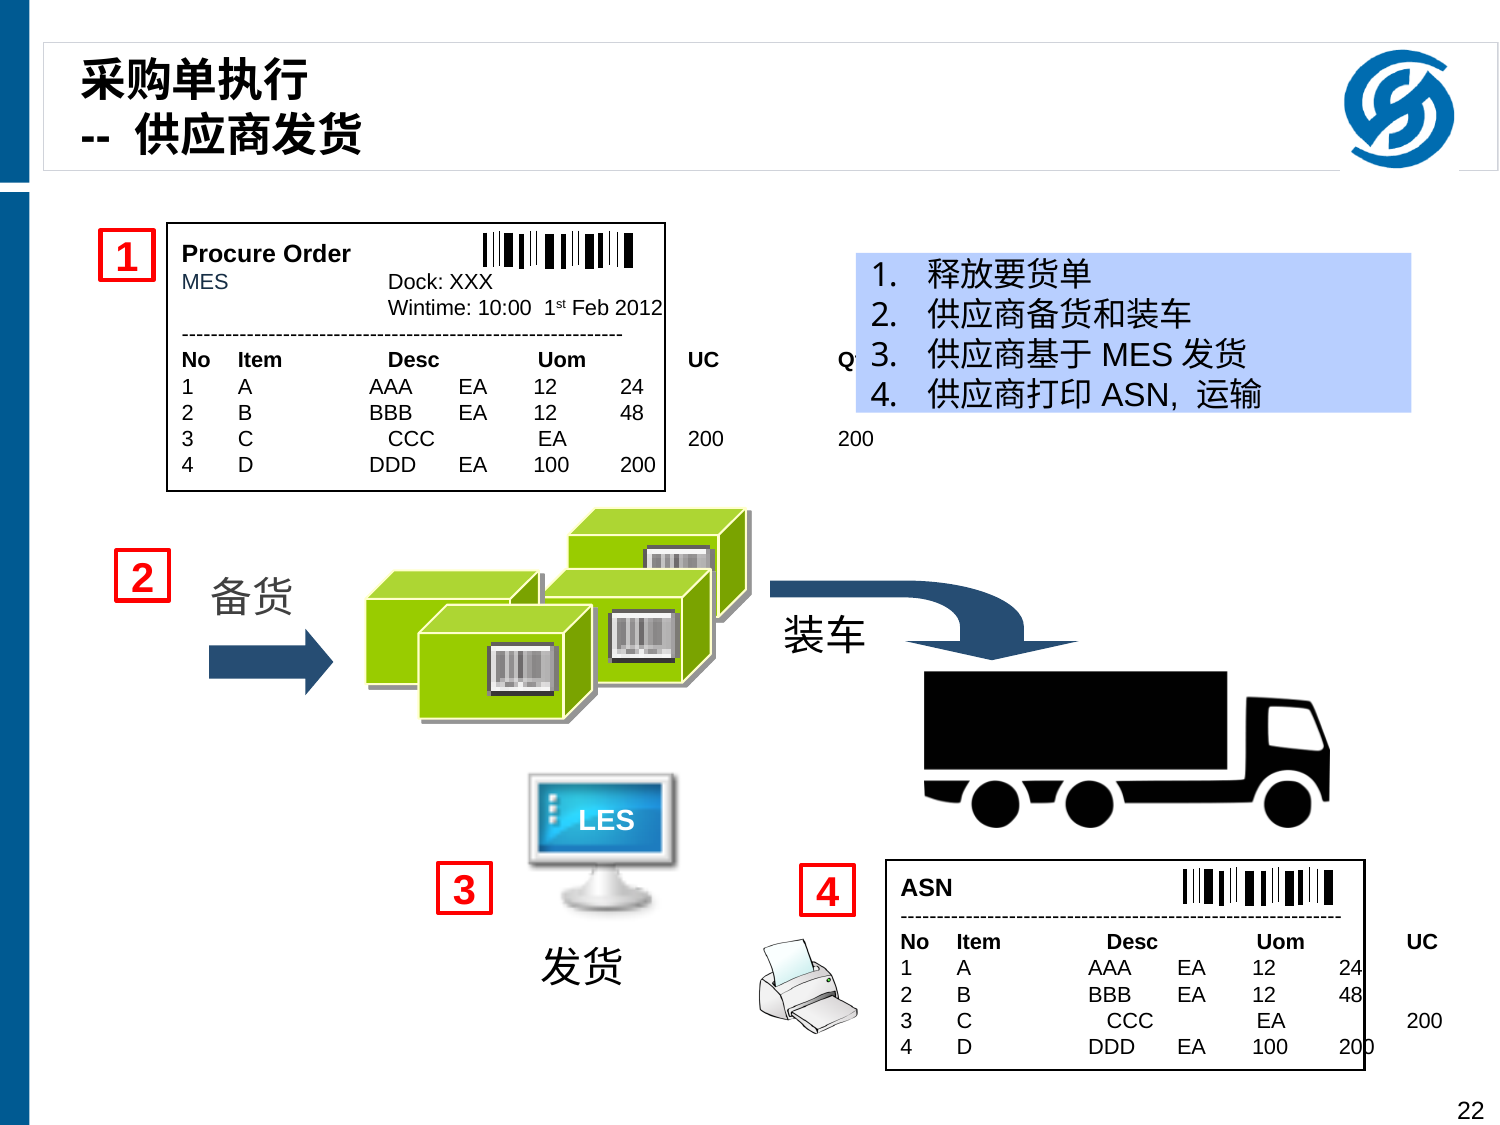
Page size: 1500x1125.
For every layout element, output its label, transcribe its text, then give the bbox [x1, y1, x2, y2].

text_box 2 [114, 548, 171, 603]
text_box 备货 [150, 570, 355, 628]
slide_number 22 [1299, 1071, 1500, 1125]
text_box [770, 580, 1079, 661]
text_box 装车 [768, 608, 883, 660]
text_box 3 [436, 861, 493, 915]
text_box 1 [98, 228, 156, 282]
picture [518, 763, 693, 938]
text_box 释放要货单 供应商备货和装车 供应商基于MES发货 供应商打印ASN, 运输 [855, 252, 1412, 413]
picture [608, 536, 715, 672]
text_box [418, 604, 592, 719]
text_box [484, 230, 629, 270]
picture [467, 606, 559, 705]
text_box 4 [799, 863, 856, 917]
text_box [209, 628, 334, 696]
text_box 发货 [525, 944, 640, 991]
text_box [1184, 866, 1329, 906]
text_box [544, 597, 711, 683]
text_box Procure Order MES Dock: XXX Wintime: 10:00 1st Feb 2012 ------------------------------------------------------------- No Item Desc Uom UC Qty A AAA EA 12 24 B BBB EA 12 48 3 C CCC EA 200 200 D DDD EA 100 200 [166, 223, 666, 492]
picture [748, 932, 861, 1045]
text_box [365, 570, 539, 685]
text_box [567, 507, 746, 617]
title 采购单执行 -- 供应商发货 [65, 46, 1011, 166]
picture [924, 671, 1330, 829]
picture [1340, 47, 1459, 171]
text_box ASN ------------------------------------------------------------- No Item Desc Uom UC Qty A AAA EA 12 24 B BBB EA 12 48 3 C CCC EA 200 200 D DDD EA 100 200 [885, 860, 1365, 1071]
